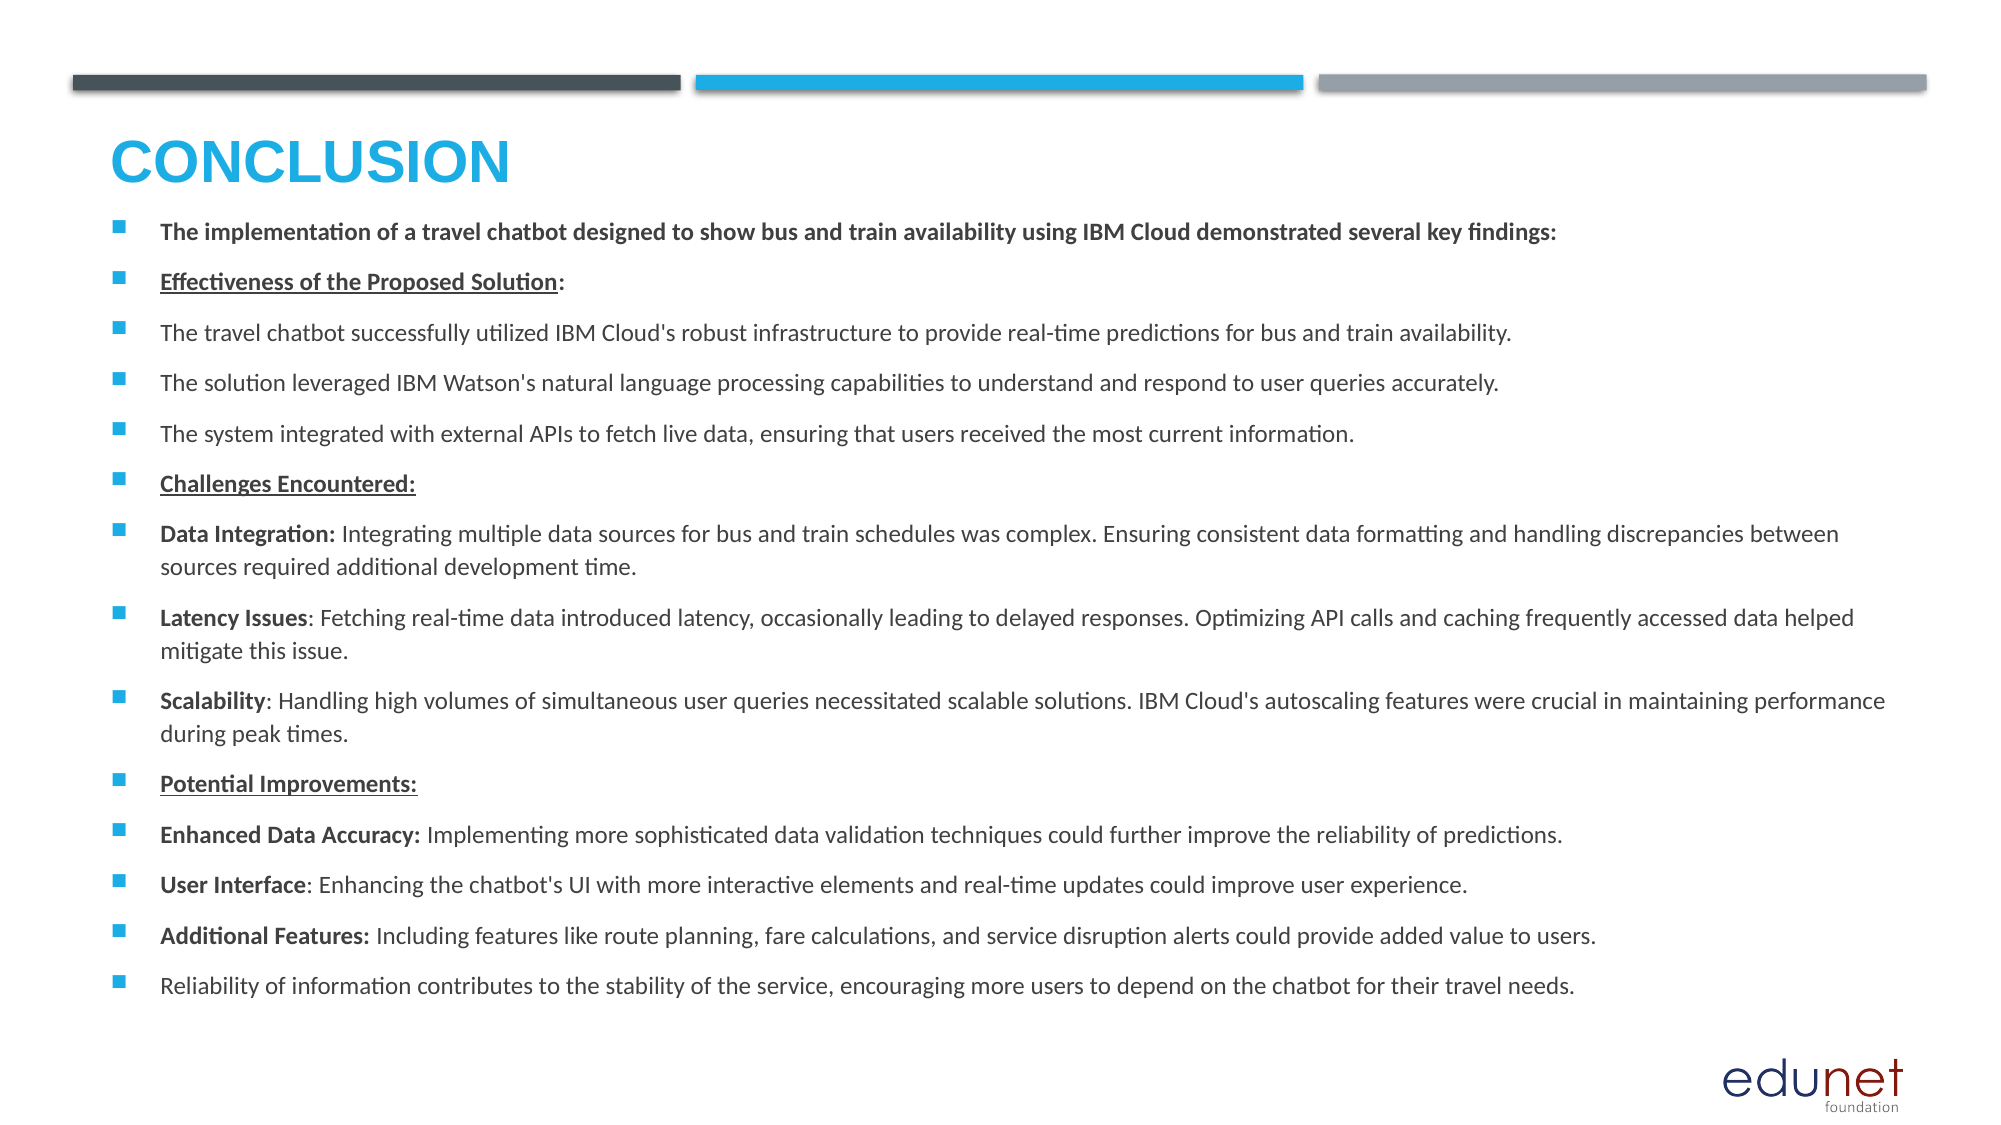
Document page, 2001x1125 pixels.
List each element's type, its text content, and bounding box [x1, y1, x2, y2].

title Conclusion [95, 115, 1905, 202]
picture [1719, 1056, 1905, 1116]
list The implementation of a travel chatbot designed to show bus and train availability using IBM Cloud demonstrated several key findings: Effectiveness of the Proposed Solution: The travel chatbot successfully utilized IBM Cloud's robust infrastructure to provide real-time predictions for bus and train availability. The solution leveraged IBM Watson's natural language processing capabilities to understand and respond to user queries accurately. The system integrated with external APIs to fetch live data, ensuring that users received the most current information. Challenges Encountered: Data Integration: Integrating multiple data sources for bus and train schedules was complex. Ensuring consistent data formatting and handling discrepancies between sources required additional development time. Latency Issues: Fetching real-time data introduced latency, occasionally leading to delayed responses. Optimizing API calls and caching frequently accessed data helped mitigate this issue. Scalability: Handling high volumes of simultaneous user queries necessitated scalable solutions. IBM Cloud's autoscaling features were crucial in maintaining performance during peak times. Potential Improvements: Enhanced Data Accuracy: Implementing more sophisticated data validation techniques could further improve the reliability of predictions. User Interface: Enhancing the chatbot's UI with more interactive elements and real-time updates could improve user experience. Additional Features: Including features like route planning, fare calculations, and service disruption alerts could provide added value to users. Reliability of information contributes to the stability of the service, encouraging more users to depend on the chatbot for their travel needs. [95, 202, 1905, 1010]
